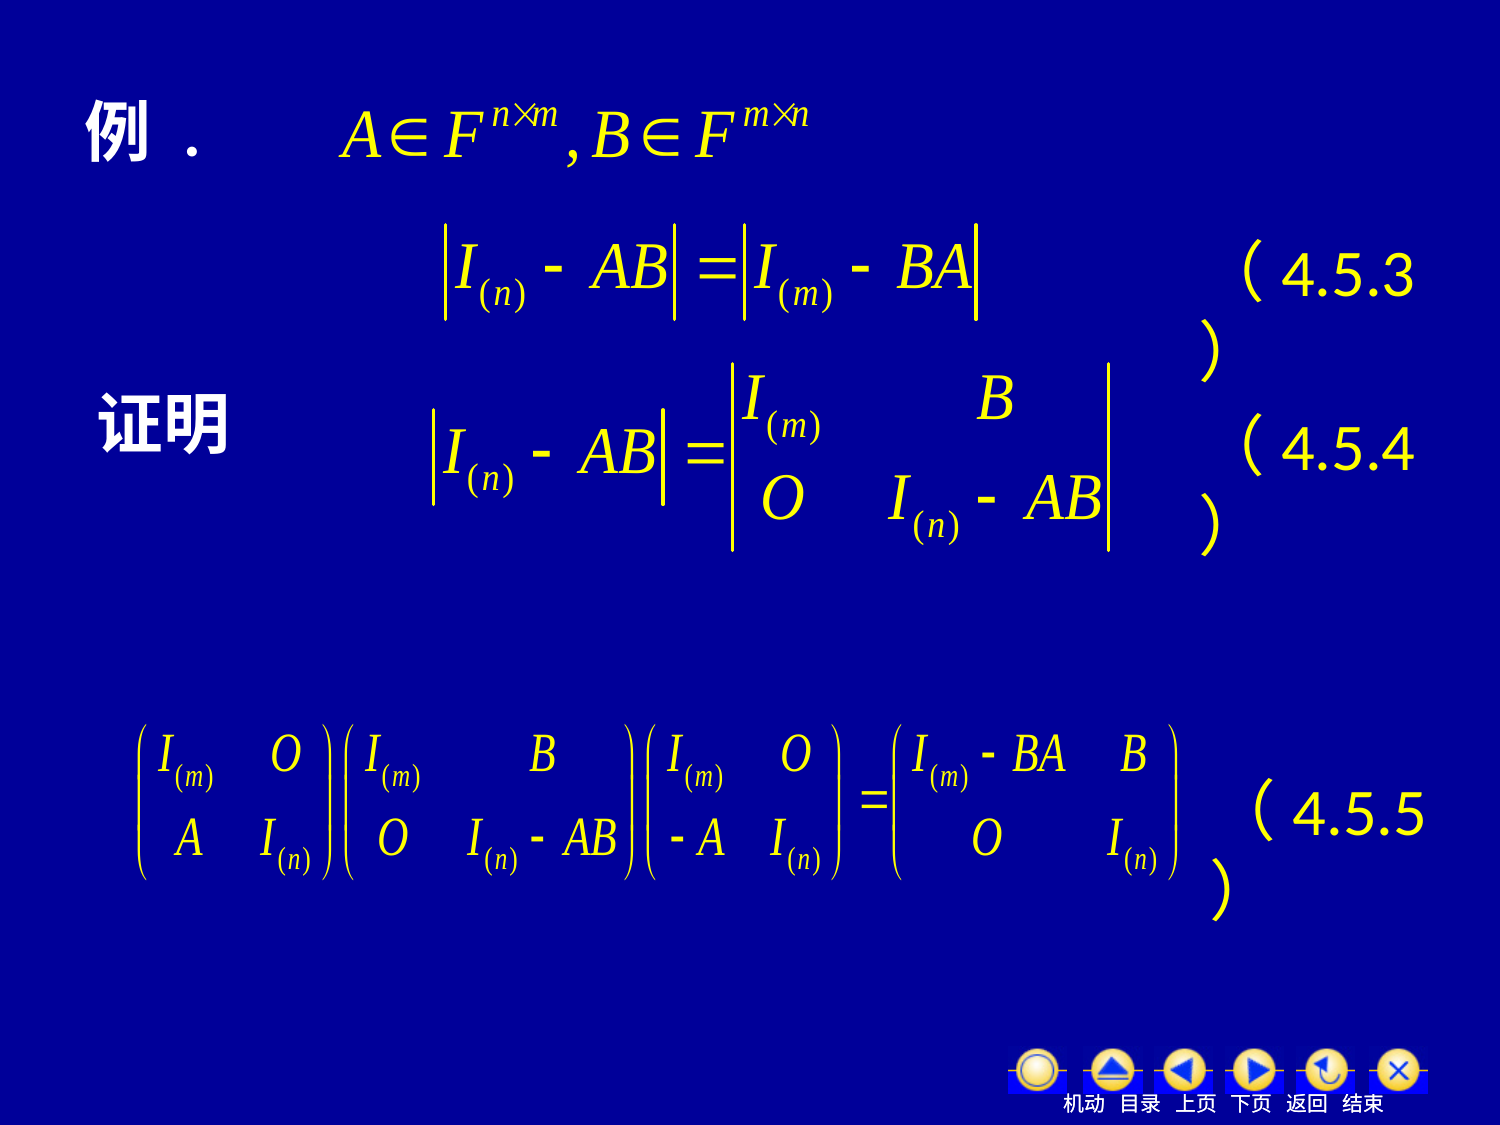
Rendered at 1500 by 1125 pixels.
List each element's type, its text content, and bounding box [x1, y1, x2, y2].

text_box （4.5.4） [1183, 396, 1453, 571]
picture [1154, 1045, 1214, 1094]
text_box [70, 81, 1454, 334]
picture [1369, 1045, 1429, 1094]
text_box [421, 351, 1125, 563]
picture [1296, 1045, 1355, 1094]
picture [1007, 1045, 1067, 1094]
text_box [116, 585, 1465, 1022]
picture [1225, 1045, 1285, 1094]
text_box 机动 目录 上页 下页 返回 结束 [1049, 1082, 1404, 1123]
picture [1083, 1045, 1143, 1094]
text_box 证明 [82, 374, 258, 470]
